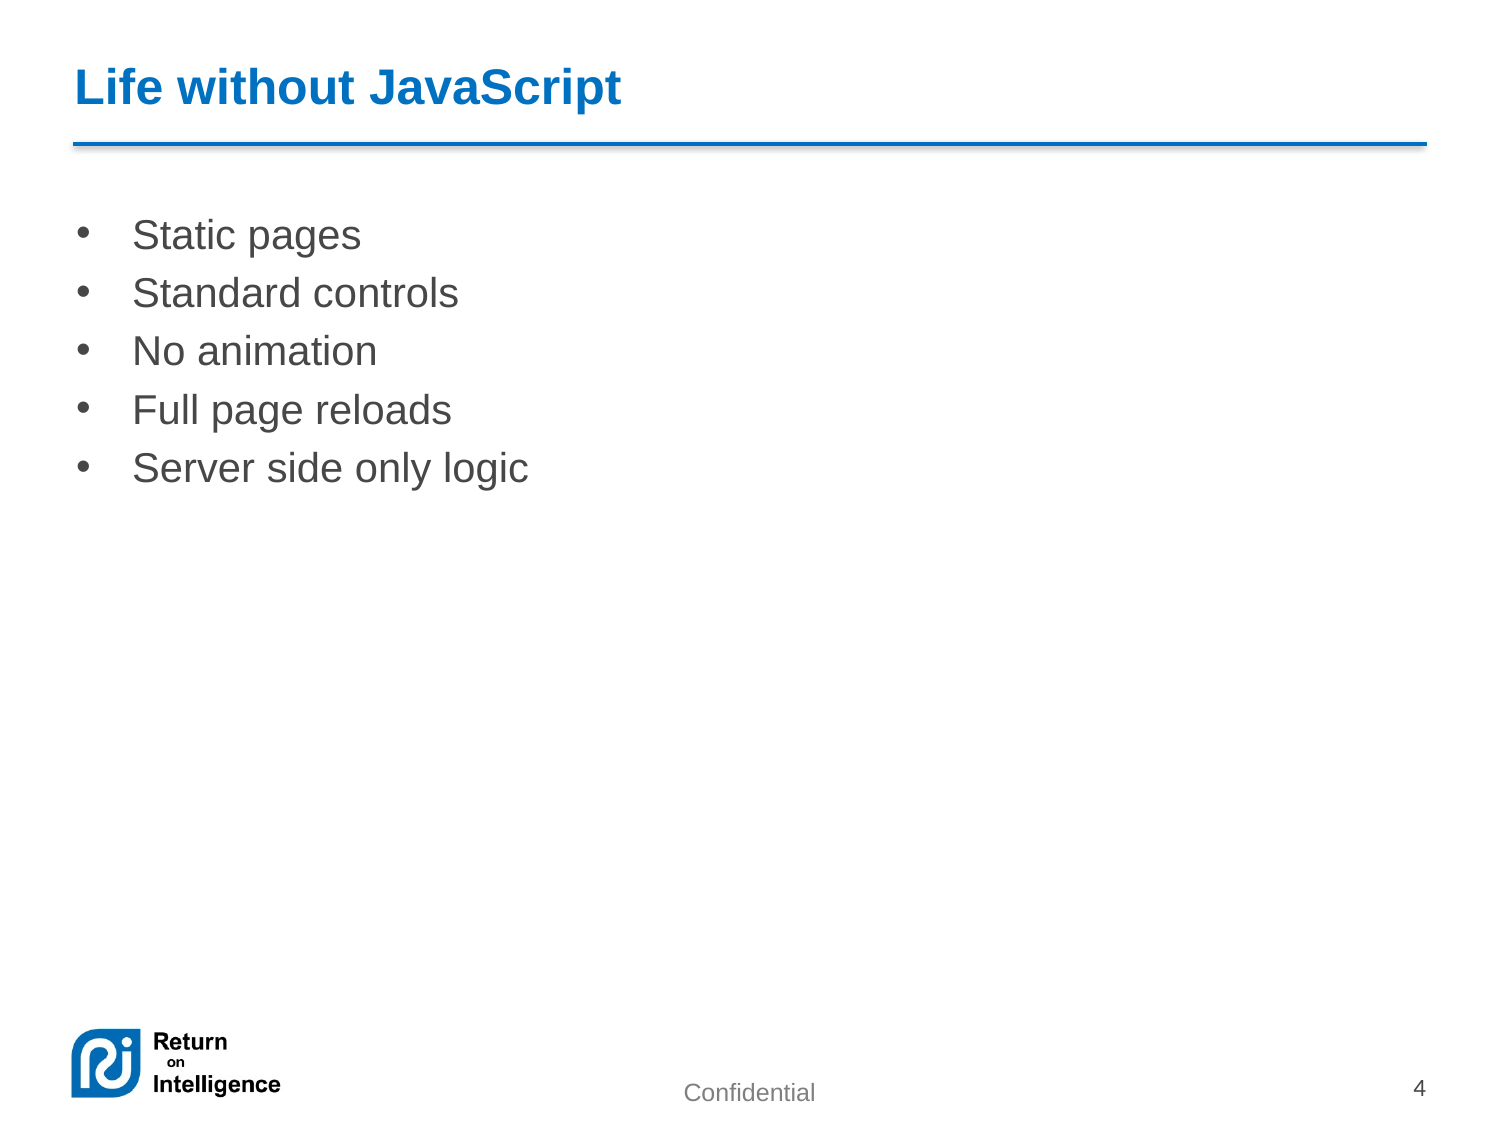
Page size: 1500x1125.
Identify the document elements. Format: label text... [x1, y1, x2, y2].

title Life without JavaScript [59, 3, 1454, 166]
list Static pages Standard controls No animation Full page reloads Server side only logic [61, 200, 1454, 988]
picture [67, 1022, 289, 1098]
